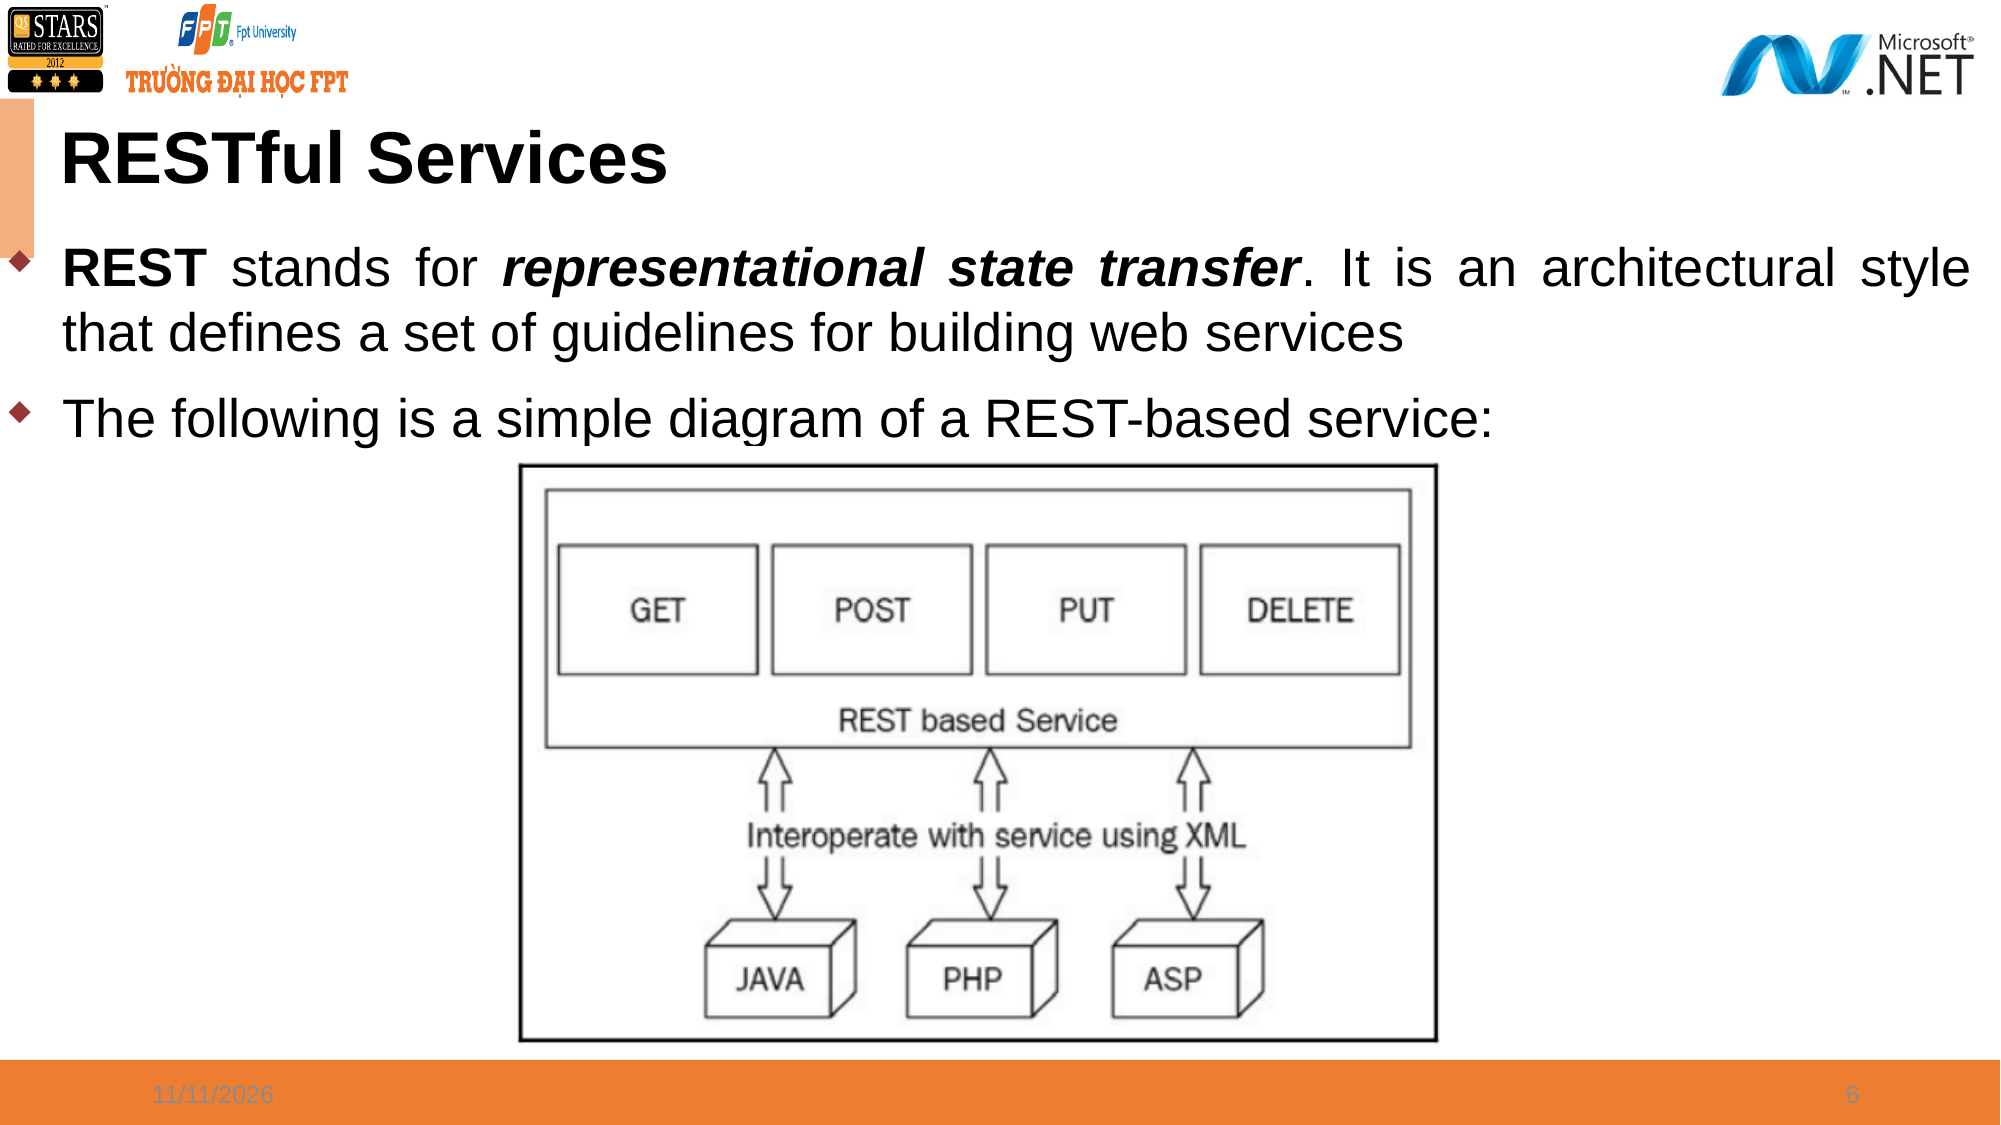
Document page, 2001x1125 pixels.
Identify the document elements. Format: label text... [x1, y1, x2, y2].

picture [505, 446, 1457, 1055]
title RESTful Services [45, 112, 1792, 208]
picture [1685, 0, 2001, 129]
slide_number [137, 1063, 588, 1123]
slide_number 6 [1424, 1063, 1875, 1123]
text_box REST stands for representational state transfer. It is an architectural style that defines a set of guidelines for building web services The following is a simple diagram of a REST-based service: [0, 225, 1988, 456]
